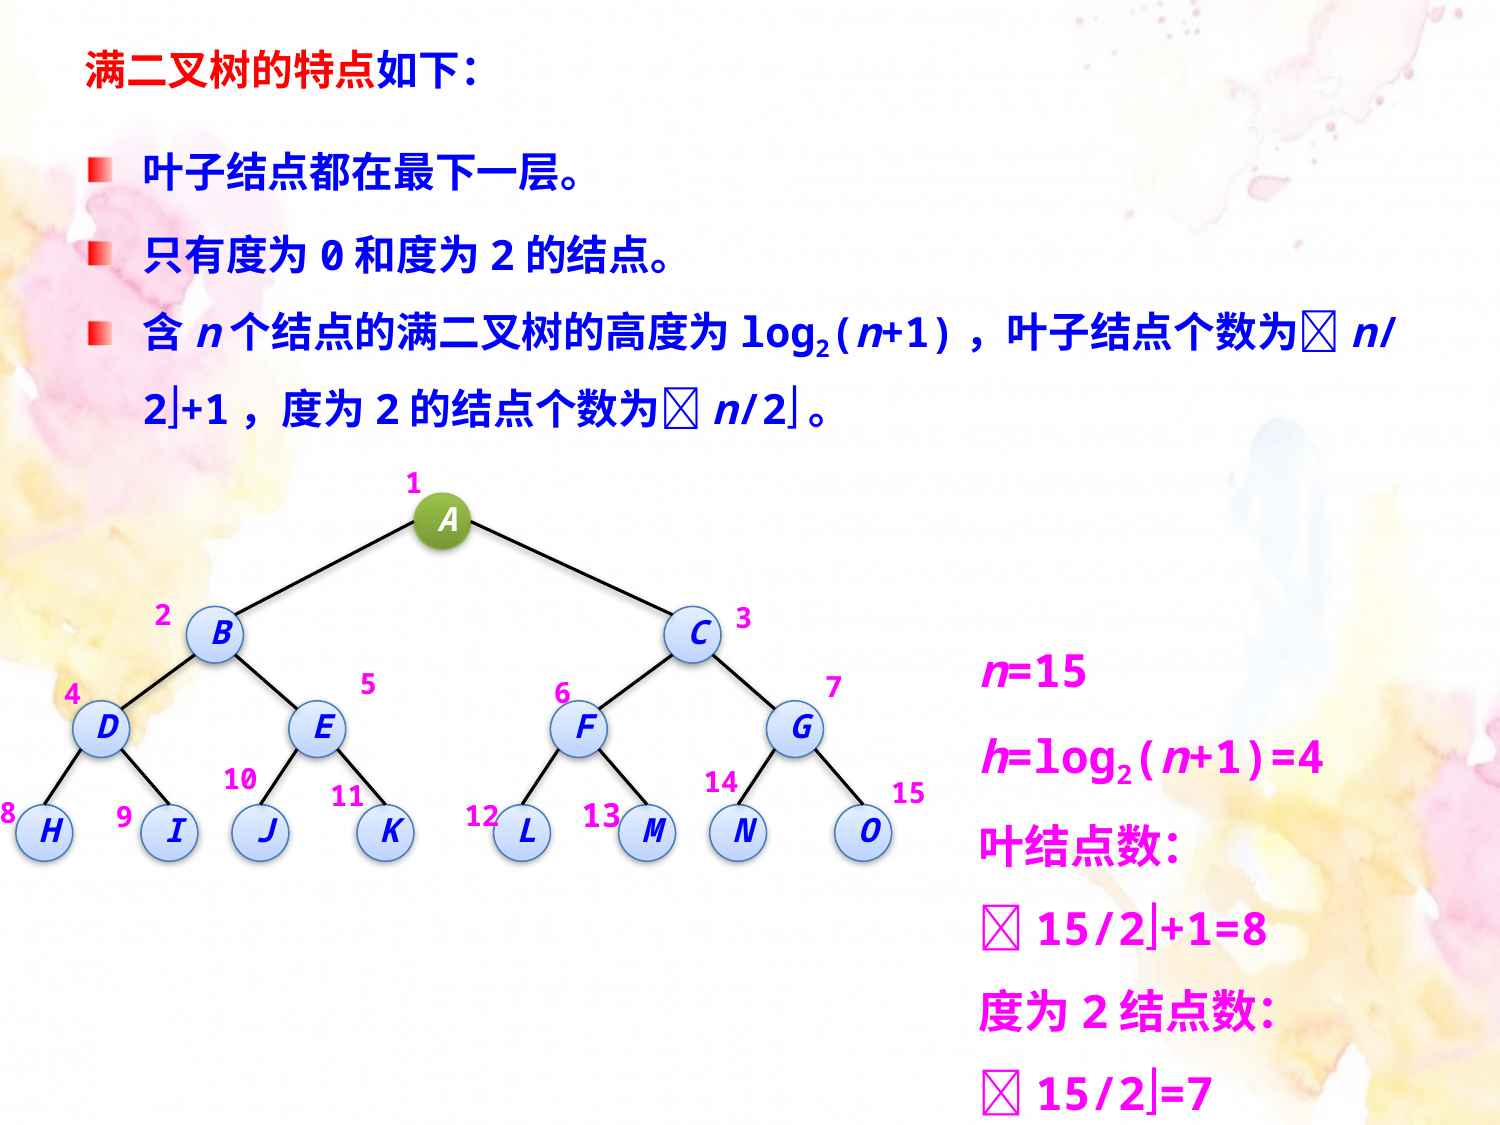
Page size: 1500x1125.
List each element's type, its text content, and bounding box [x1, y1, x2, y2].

table_cell 6 [0, 0, 1500, 1125]
text_box n=15 h=log2(n+1)=4 叶结点数：15/2+1=8 度为2结点数：15/2=7 [964, 606, 1485, 1125]
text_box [0, 471, 943, 862]
picture [86, 155, 116, 186]
text_box 满二叉树的特点如下： [69, 36, 668, 101]
picture [86, 239, 116, 269]
text_box 叶子结点都在最下一层。 只有度为0和度为2的结点。 含n个结点的满二叉树的高度为log2(n+1)，叶子结点个数为n/2+1，度为2的结点个数为n/2。 [71, 117, 1455, 441]
picture [86, 319, 116, 349]
